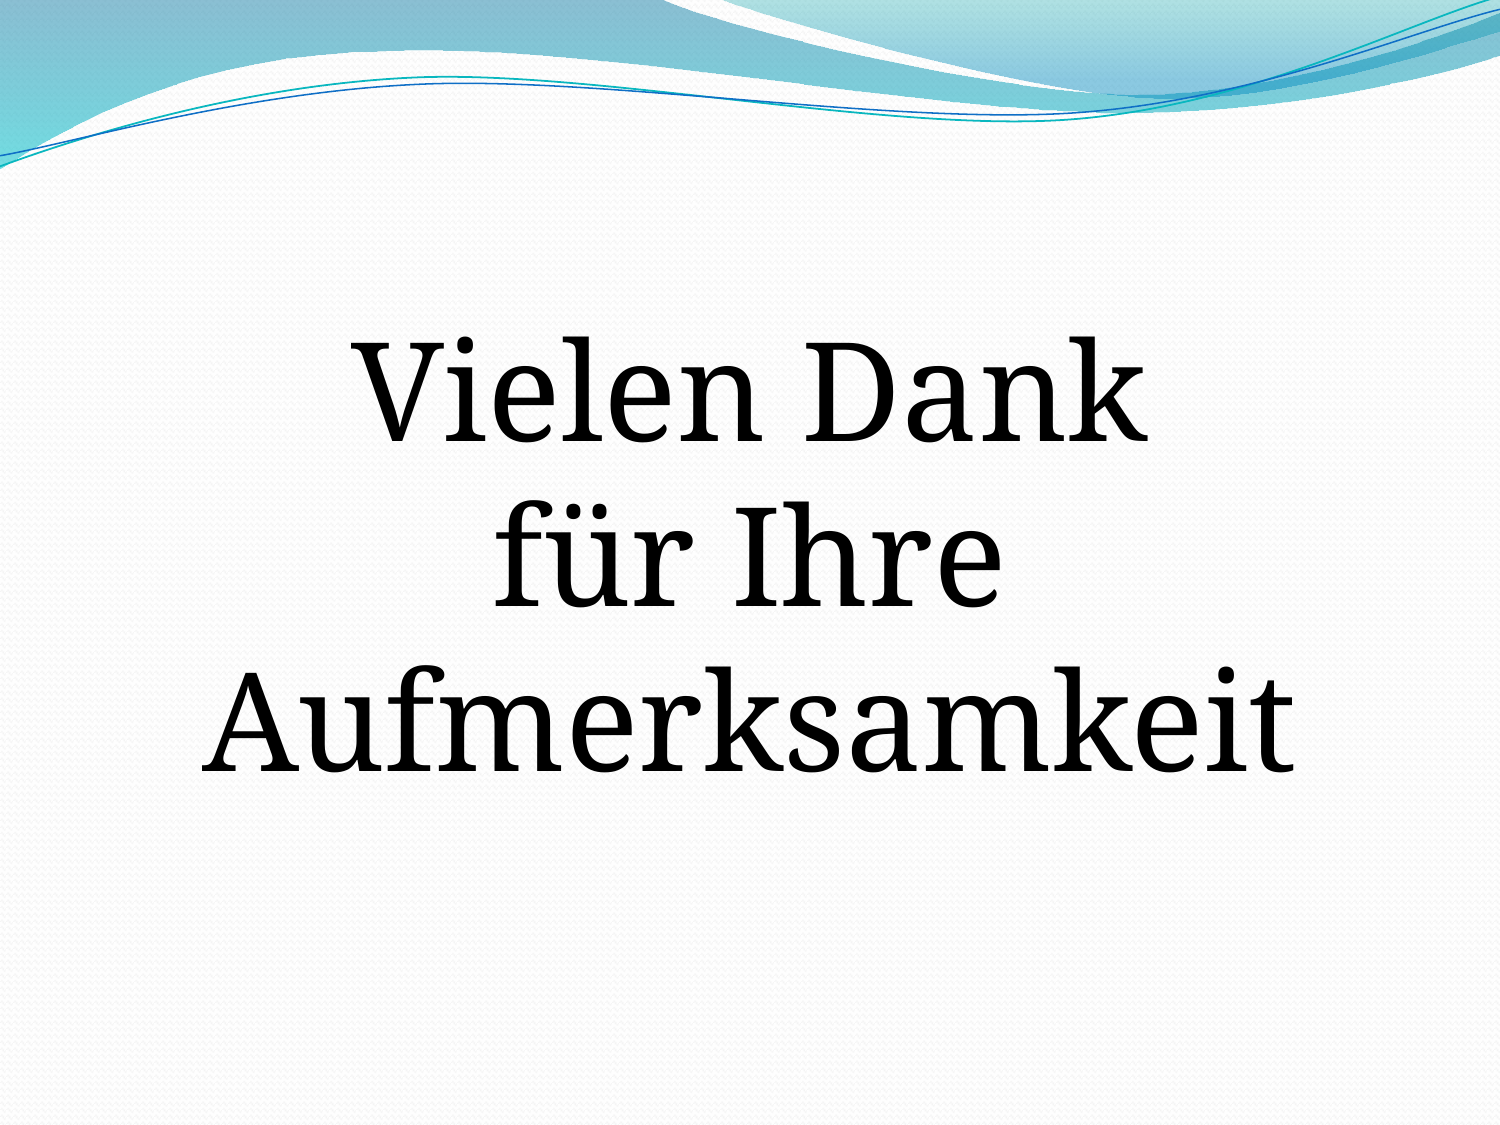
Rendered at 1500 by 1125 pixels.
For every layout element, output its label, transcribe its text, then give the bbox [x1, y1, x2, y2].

text_box Vielen Dank für Ihre Aufmerksamkeit [171, 296, 1329, 807]
